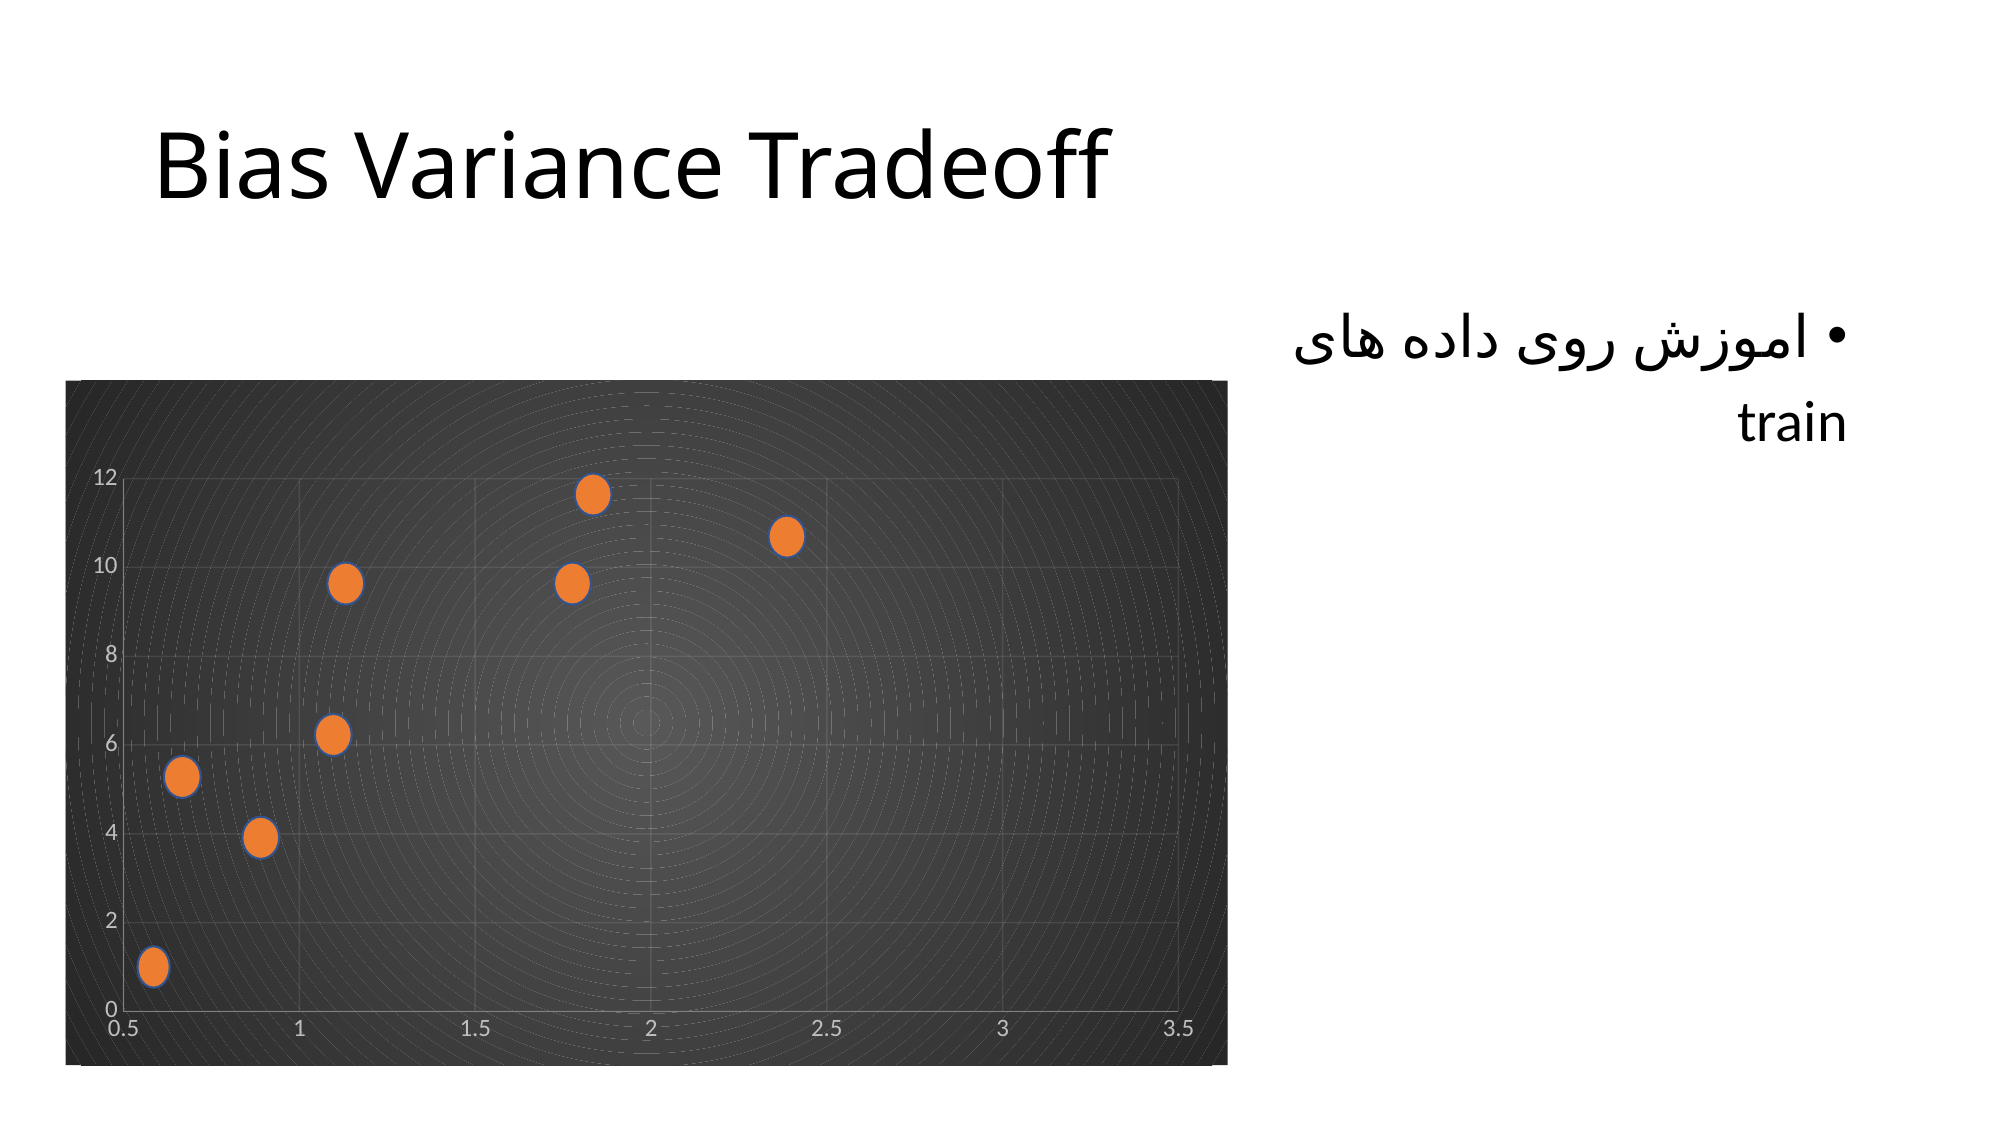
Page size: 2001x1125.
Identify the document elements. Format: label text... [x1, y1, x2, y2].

chart [65, 380, 1228, 1066]
list اموزش روی داده های train [137, 299, 1863, 1014]
title Bias Variance Tradeoff [137, 59, 1863, 278]
